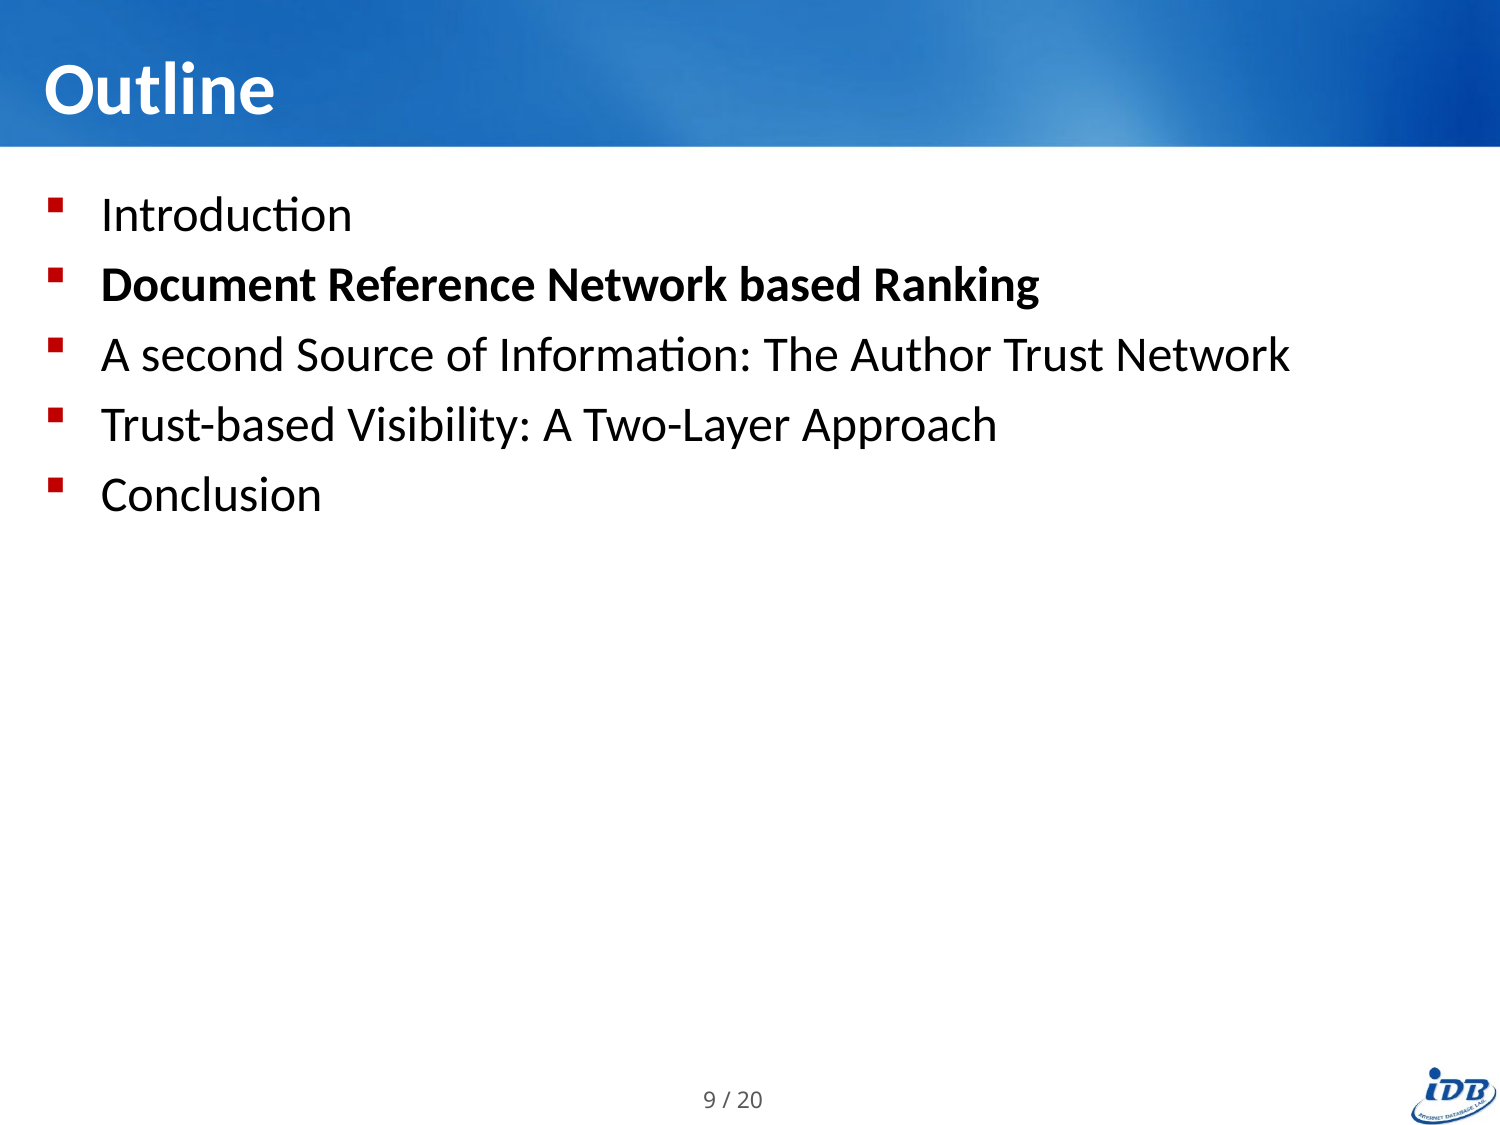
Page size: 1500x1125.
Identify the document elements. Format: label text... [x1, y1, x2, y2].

list Introduction Document Reference Network based Ranking A second Source of Information: The Author Trust Network Trust-based Visibility: A Two-Layer Approach Conclusion [29, 174, 1471, 1071]
picture [0, 0, 1500, 1125]
title Outline [29, 19, 1471, 149]
